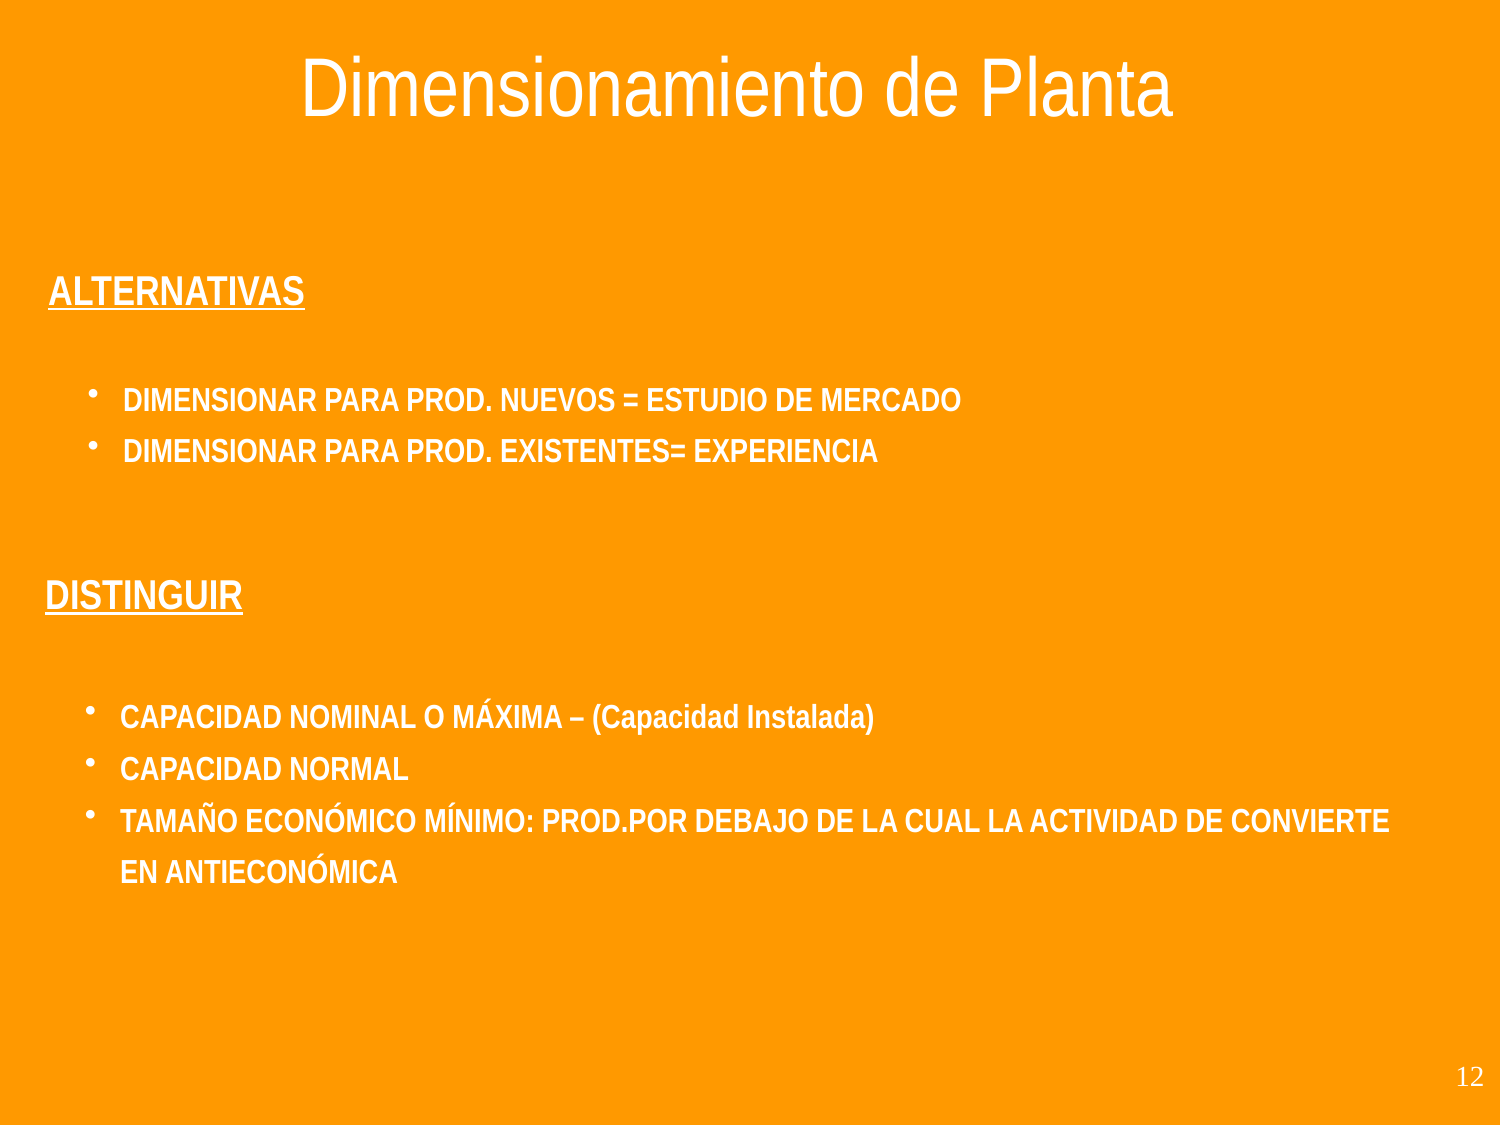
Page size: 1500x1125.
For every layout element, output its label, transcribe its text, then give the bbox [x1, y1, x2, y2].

text_box Dimensionamiento de Planta [62, 23, 1413, 141]
text_box DISTINGUIR CAPACIDAD NOMINAL O MÁXIMA – (Capacidad Instalada) CAPACIDAD NORMAL TAMAÑO ECONÓMICO MÍNIMO: PROD.POR DEBAJO DE LA CUAL LA ACTIVIDAD DE CONVIERTE EN ANTIECONÓMICA [30, 545, 1430, 898]
slide_number 12 [1187, 1049, 1500, 1125]
text_box ALTERNATIVAS DIMENSIONAR PARA PROD. NUEVOS = ESTUDIO DE MERCADO DIMENSIONAR PARA PROD. EXISTENTES= EXPERIENCIA [33, 241, 1500, 477]
